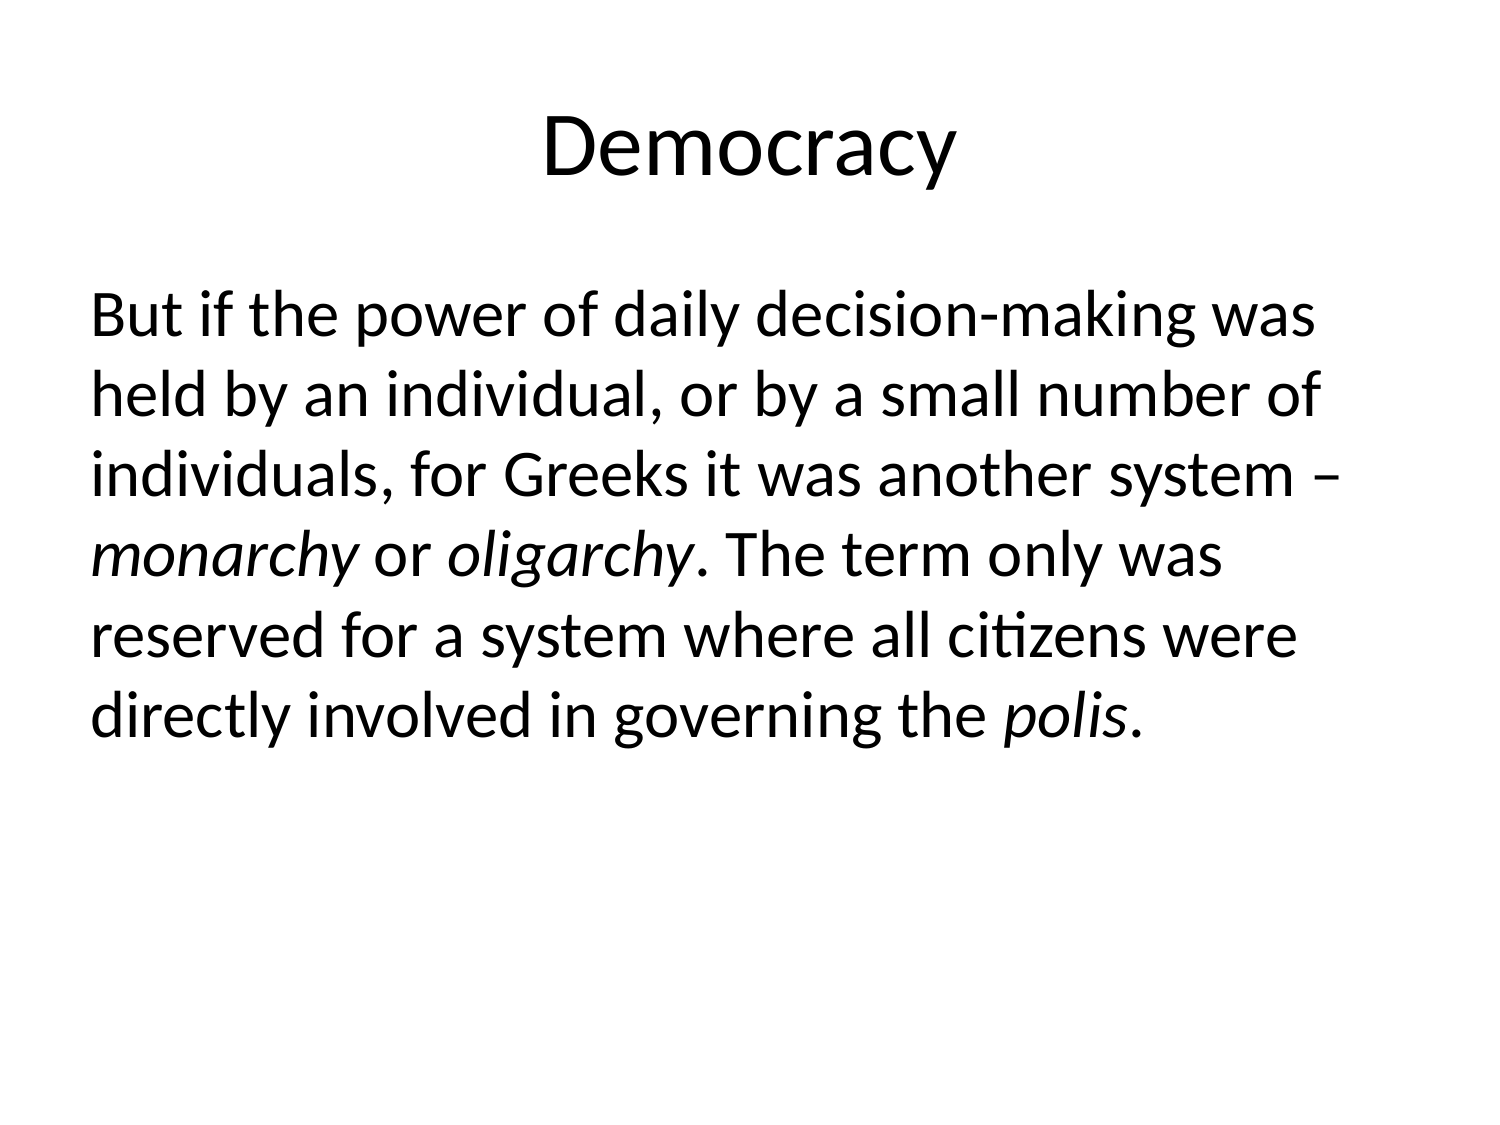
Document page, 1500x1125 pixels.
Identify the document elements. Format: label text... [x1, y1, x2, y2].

title Democracy [75, 45, 1425, 233]
list But if the power of daily decision-making was held by an individual, or by a small number of individuals, for Greeks it was another system – monarchy or oligarchy. The term only was reserved for a system where all citizens were directly involved in governing the polis. [75, 262, 1425, 1005]
